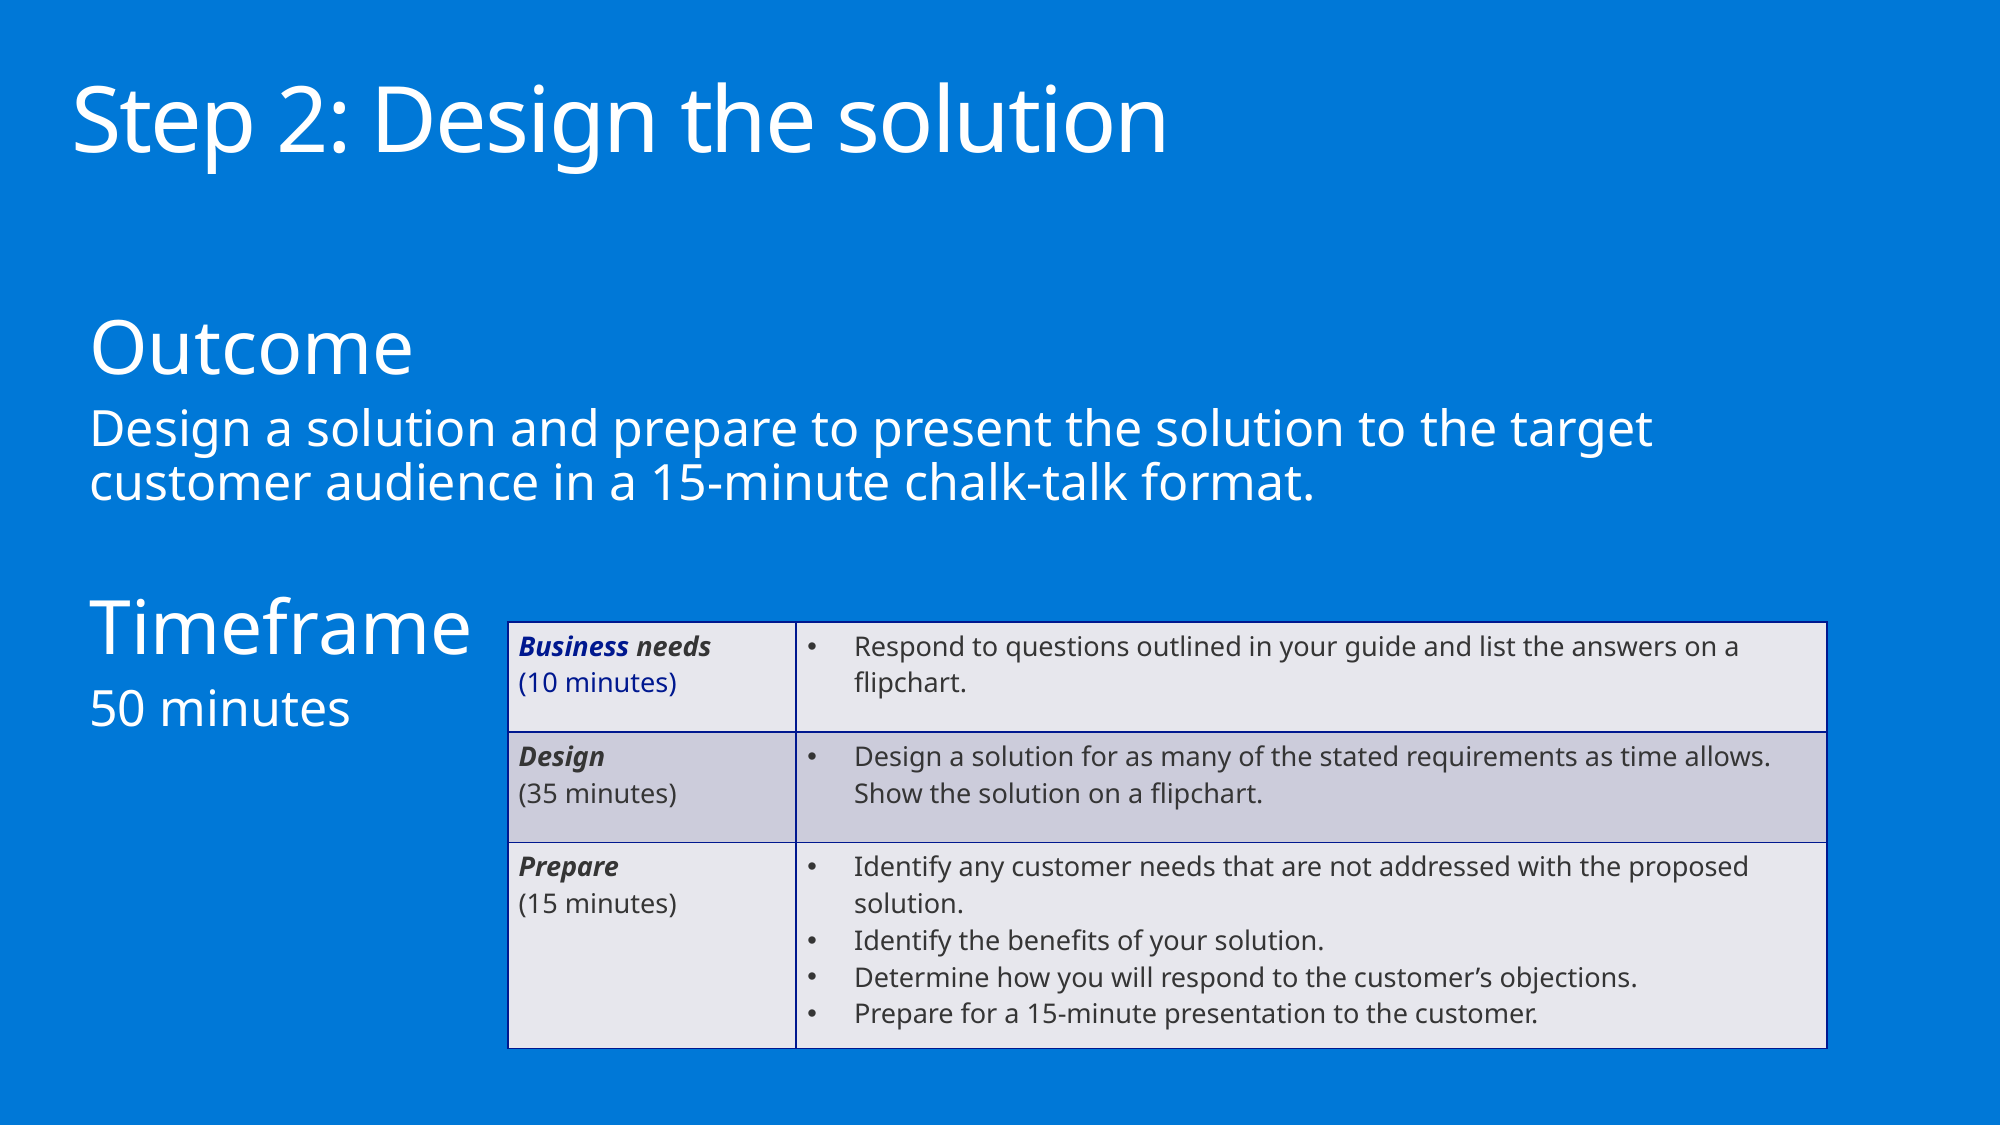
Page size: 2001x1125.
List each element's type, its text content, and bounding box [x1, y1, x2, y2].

table_cell Prepare (15 minutes) [509, 843, 795, 1048]
text_box Outcome Design a solution and prepare to present the solution to the target customer audience in a 15-minute chalk-talk format. Timeframe 50 minutes [59, 285, 1807, 762]
table_cell Identify any customer needs that are not addressed with the proposed solution. Identify the benefits of your solution. Determine how you will respond to the customer’s objections. Prepare for a 15-minute presentation to the customer. [797, 843, 1826, 1048]
table_cell Design a solution for as many of the stated requirements as time allows. Show the solution on a flipchart. [797, 733, 1826, 842]
table_cell Design (35 minutes) [509, 733, 795, 842]
table_header Business needs (10 minutes) [509, 623, 795, 731]
title Step 2: Design the solution [47, 47, 1960, 196]
table_header Respond to questions outlined in your guide and list the answers on a flipchart. [797, 623, 1826, 731]
